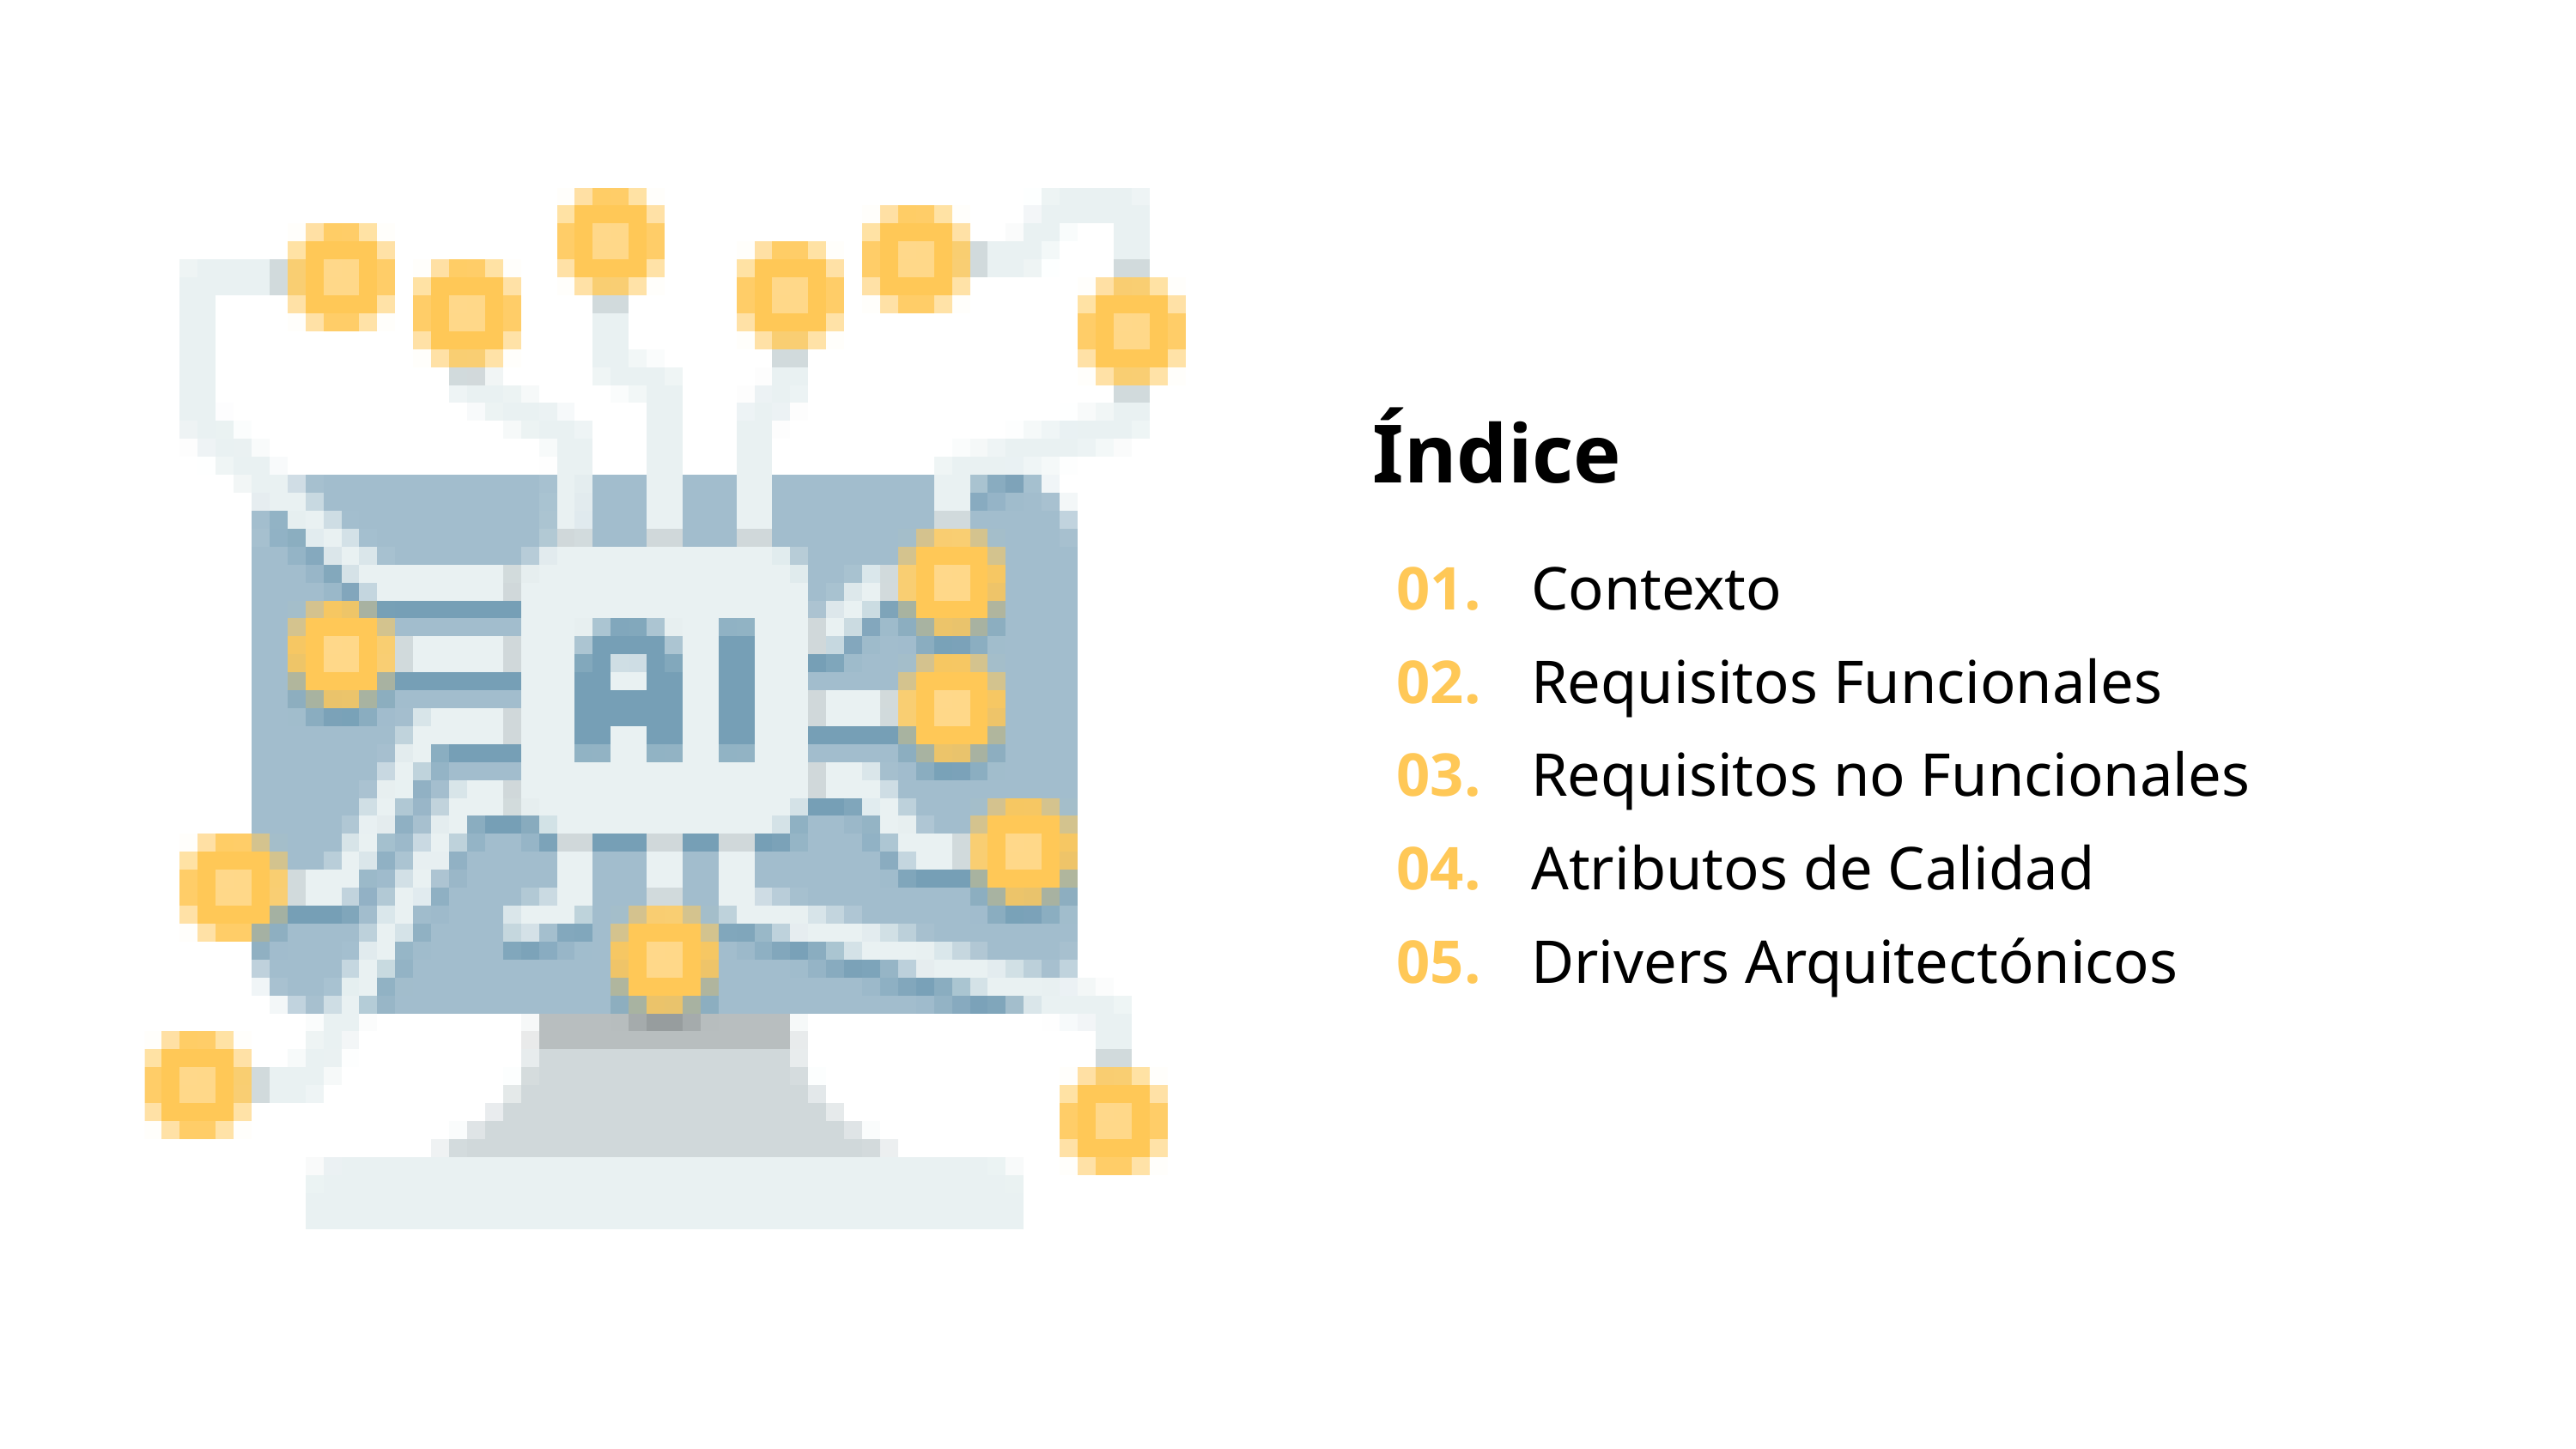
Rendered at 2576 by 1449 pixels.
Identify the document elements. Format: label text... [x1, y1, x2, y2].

text_box [144, 188, 1186, 1229]
text_box 01. 02. 03. 04. 05. [1342, 528, 1481, 995]
text_box Contexto Requisitos Funcionales Requisitos no Funcionales Atributos de Calidad Drivers Arquitectónicos [1531, 528, 2306, 995]
text_box Índice [1372, 386, 2328, 500]
